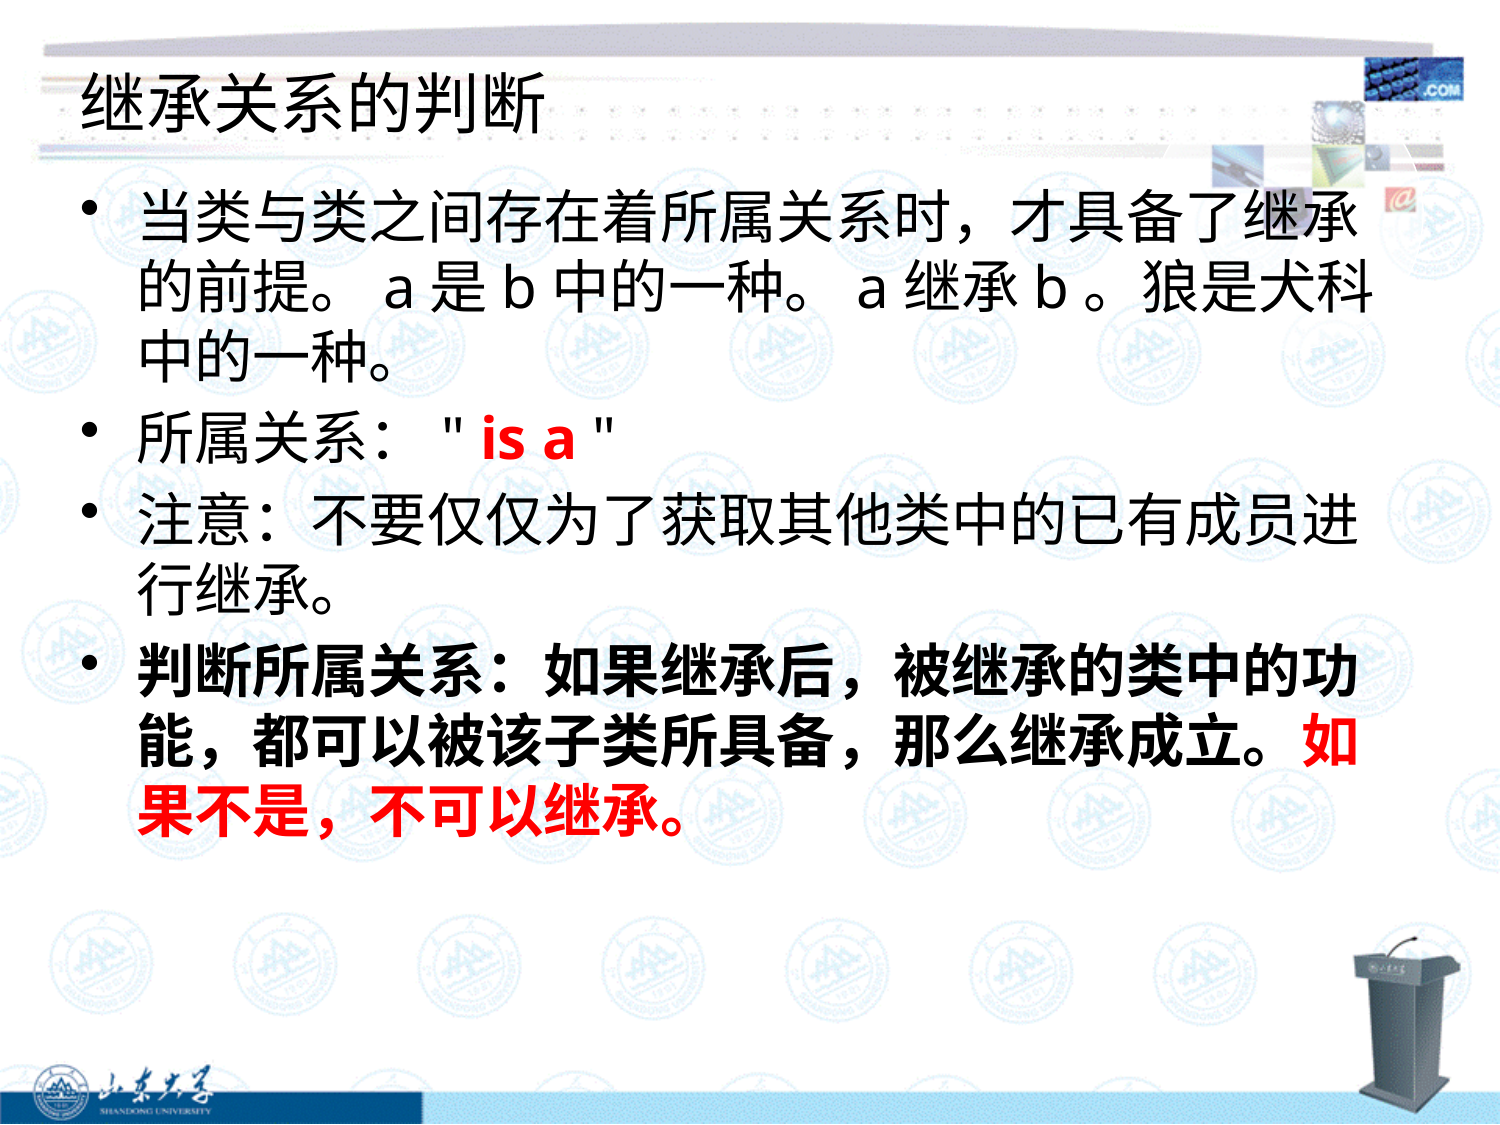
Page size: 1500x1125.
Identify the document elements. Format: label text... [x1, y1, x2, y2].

picture [0, 1, 1500, 1124]
title 继承关系的判断 [64, 54, 1424, 149]
list 当类与类之间存在着所属关系时，才具备了继承的前提。a是b中的一种。a继承b。狼是犬科中的一种。 所属关系：" is a " 注意：不要仅仅为了获取其他类中的已有成员进行继承。 判断所属关系：如果继承后，被继承的类中的功能，都可以被该子类所具备，那么继承成立。如果不是，不可以继承。 [64, 172, 1424, 1038]
